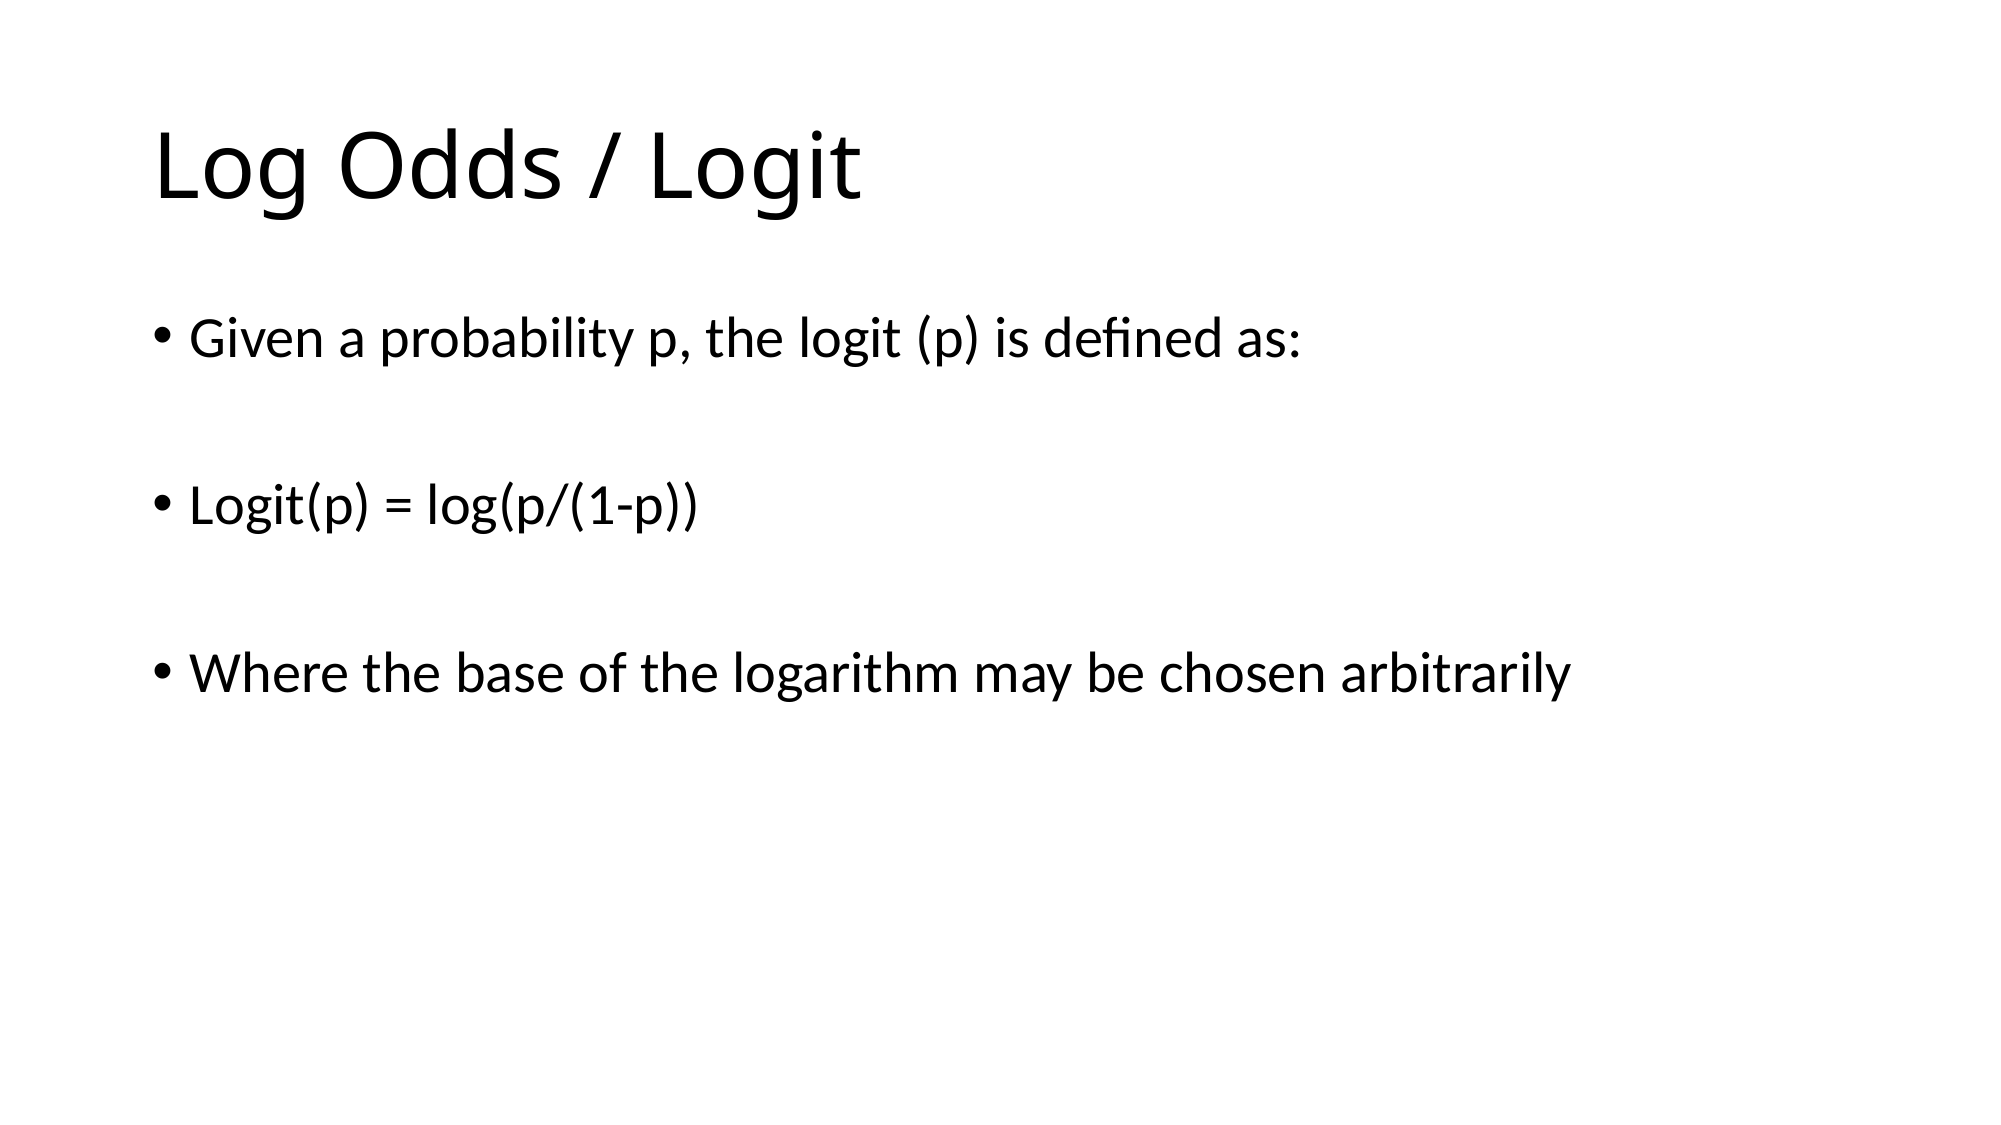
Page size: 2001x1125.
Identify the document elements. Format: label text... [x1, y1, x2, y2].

list Given a probability p, the logit (p) is defined as: Logit(p) = log(p/(1-p)) Where the base of the logarithm may be chosen arbitrarily [137, 299, 1863, 1014]
title Log Odds / Logit [137, 59, 1863, 278]
